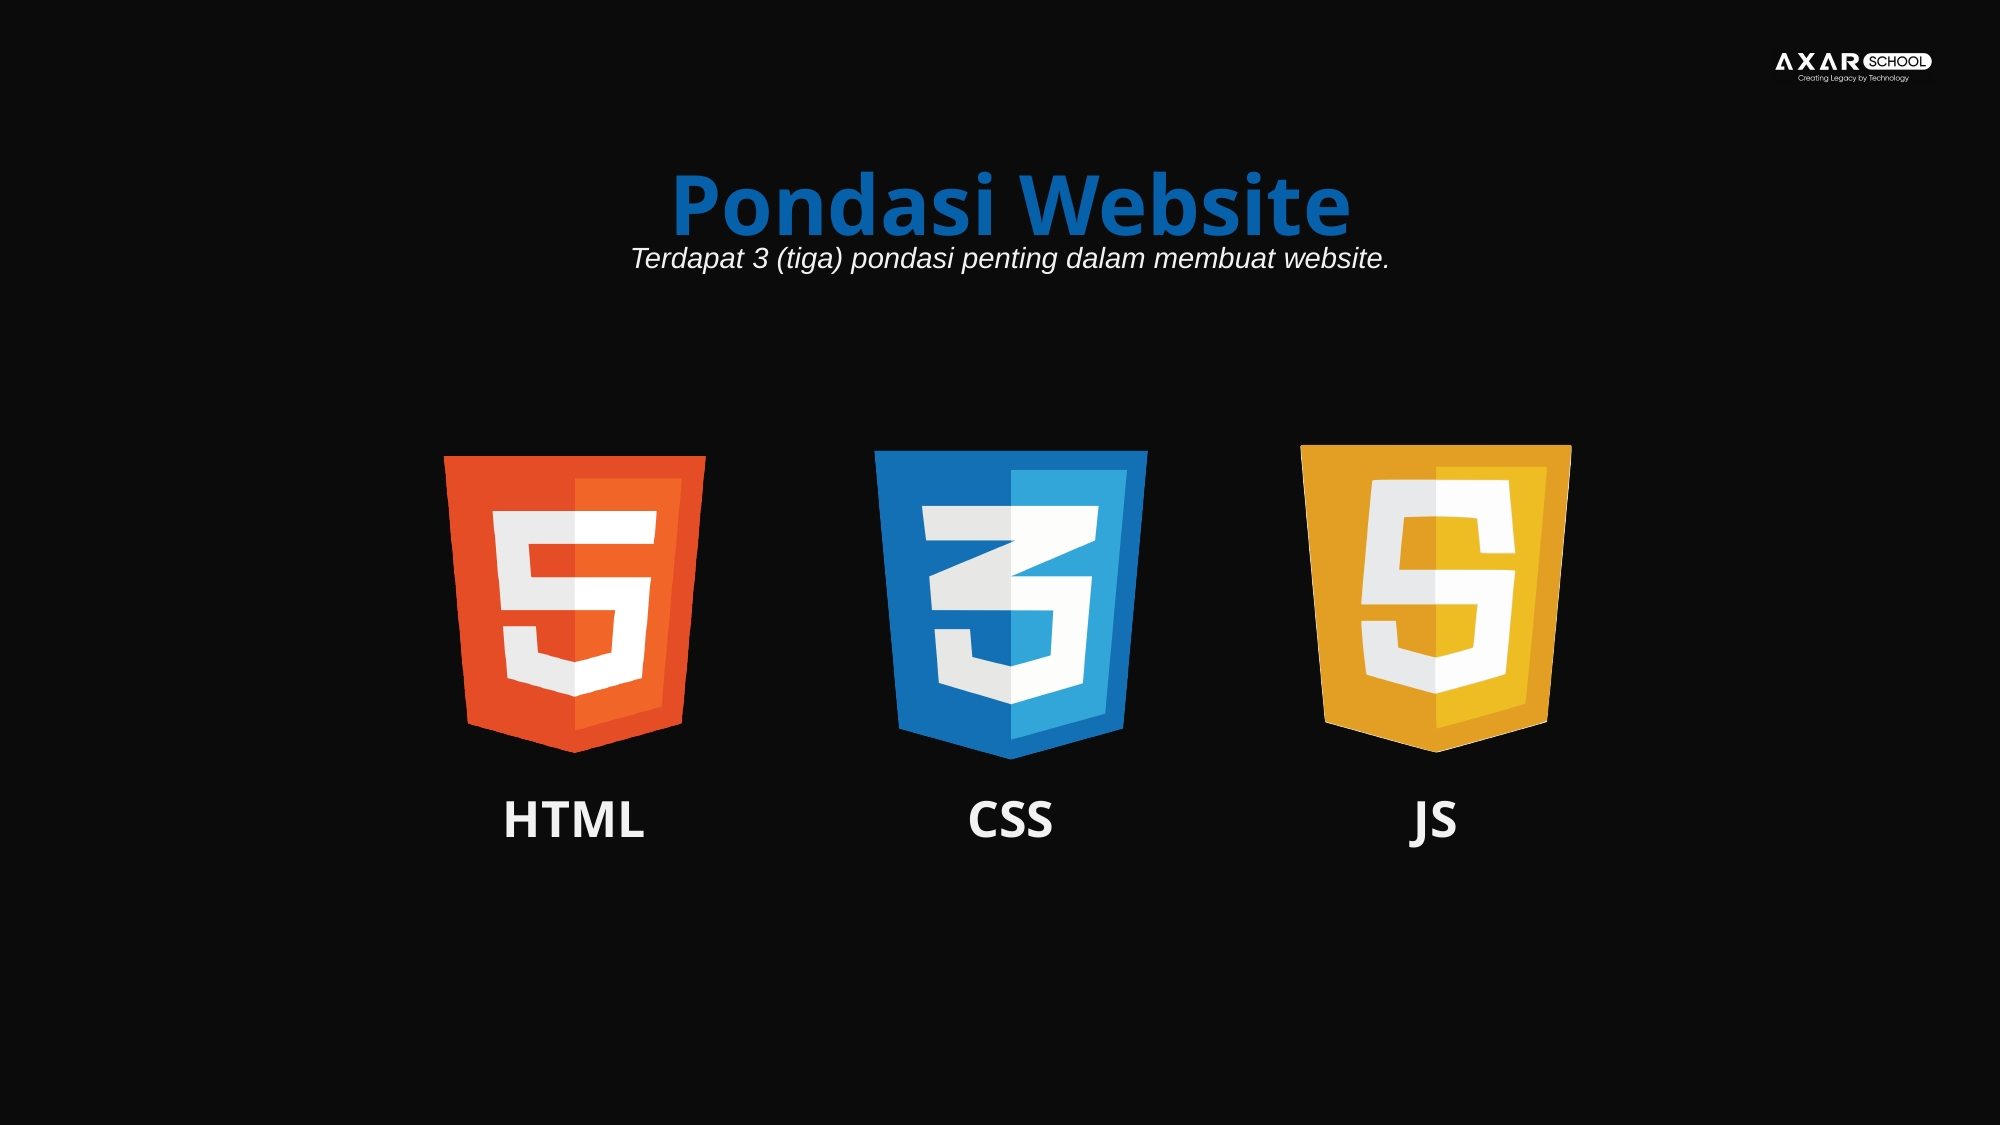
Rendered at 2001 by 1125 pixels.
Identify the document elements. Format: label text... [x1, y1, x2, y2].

picture [1300, 441, 1572, 754]
picture [1773, 50, 1934, 85]
text_box JS [1348, 768, 1524, 875]
text_box CSS [923, 819, 1099, 875]
text_box HTML [486, 768, 663, 875]
text_box Pondasi Website [640, 155, 1382, 231]
text_box Terdapat 3 (tiga) pondasi penting dalam membuat website. [511, 231, 1511, 282]
picture [426, 456, 723, 753]
picture [804, 398, 1217, 811]
